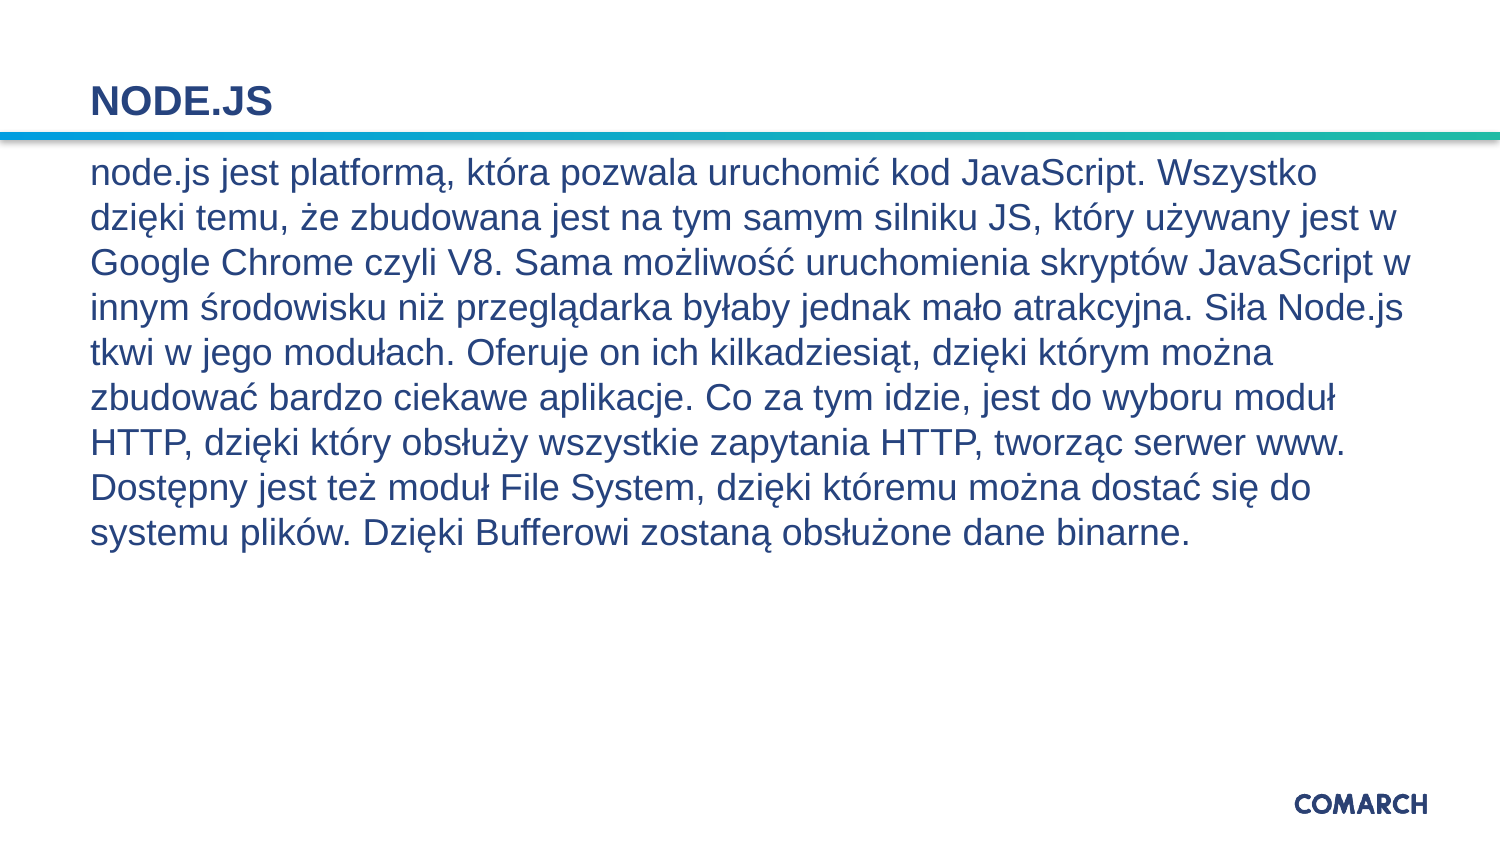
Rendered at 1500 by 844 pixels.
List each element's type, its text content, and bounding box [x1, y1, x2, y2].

picture [1294, 793, 1427, 814]
title NODE.JS [75, 19, 1425, 132]
list node.js jest platformą, która pozwala uruchomić kod JavaScript. Wszystko dzięki temu, że zbudowana jest na tym samym silniku JS, który używany jest w Google Chrome czyli V8. Sama możliwość uruchomienia skryptów JavaScript w innym środowisku niż przeglądarka byłaby jednak mało atrakcyjna. Siła Node.js tkwi w jego modułach. Oferuje on ich kilkadziesiąt, dzięki którym można zbudować bardzo ciekawe aplikacje. Co za tym idzie, jest do wyboru moduł HTTP, dzięki który obsłuży wszystkie zapytania HTTP, tworząc serwer www. Dostępny jest też moduł File System, dzięki któremu można dostać się do systemu plików. Dzięki Bufferowi zostaną obsłużone dane binarne. [75, 140, 1427, 660]
